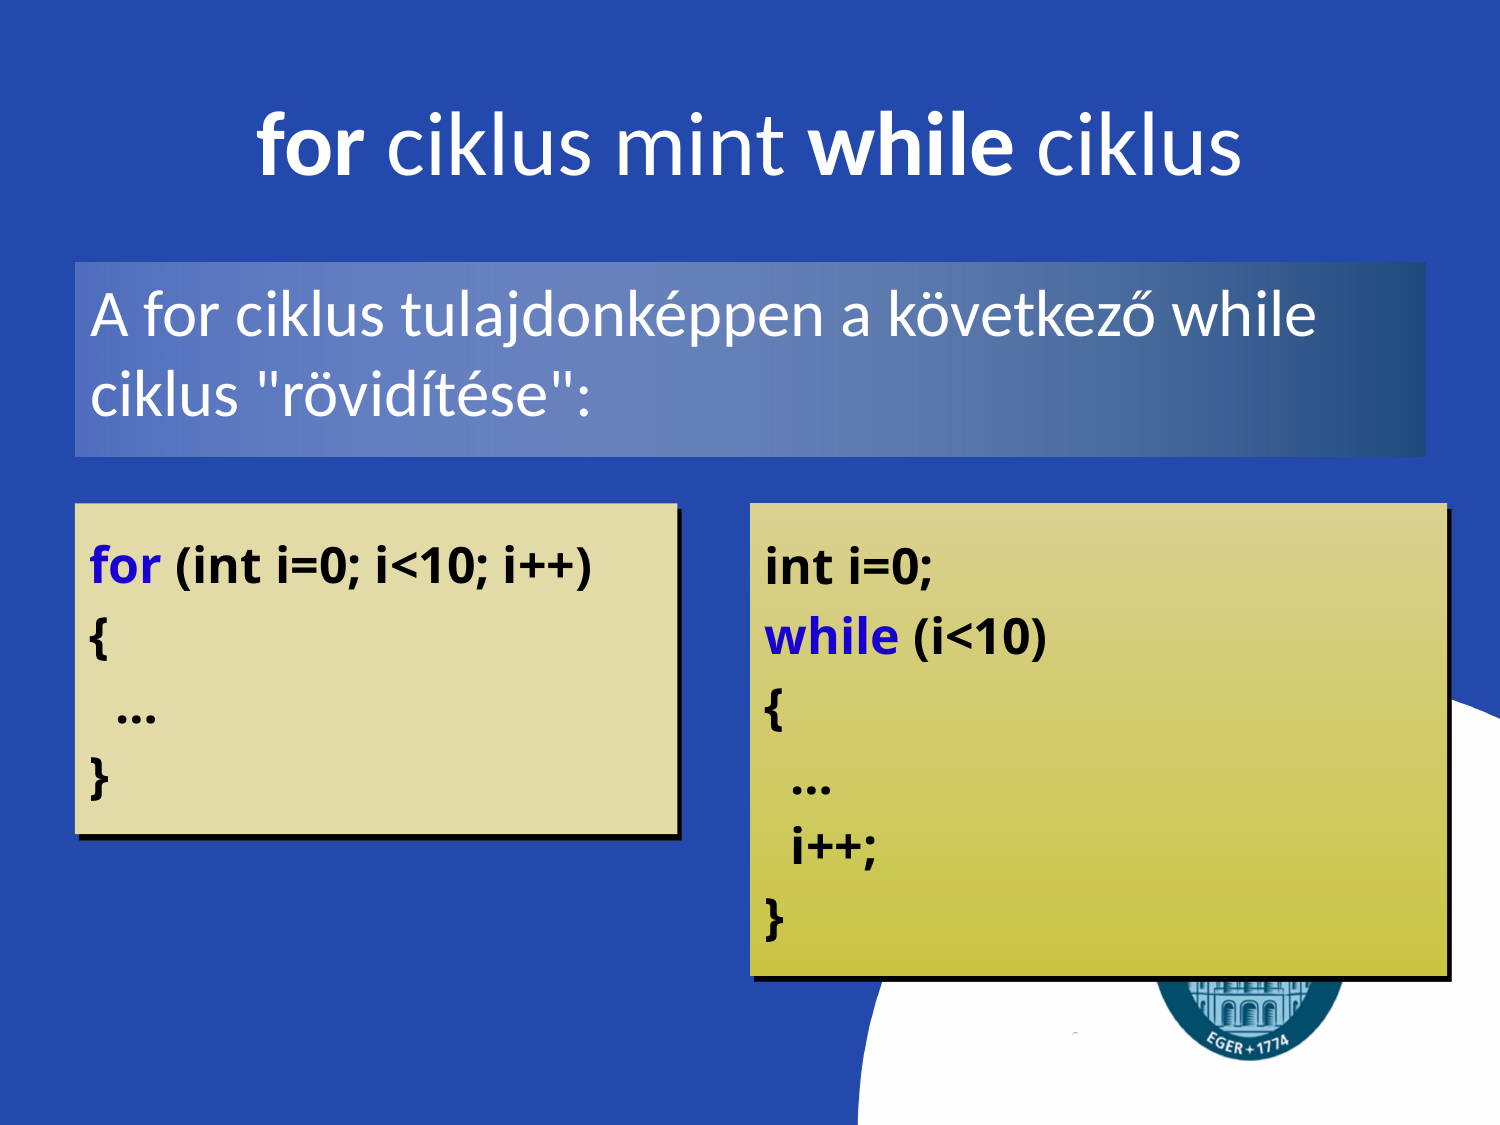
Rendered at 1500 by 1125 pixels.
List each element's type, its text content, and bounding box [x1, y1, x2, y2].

list A for ciklus tulajdonképpen a következő while ciklus "rövidítése": [75, 262, 1425, 457]
title for ciklus mint while ciklus [75, 45, 1425, 233]
text_box int i=0; while (i<10) { … i++; } [750, 503, 1448, 976]
text_box for (int i=0; i<10; i++) { … } [74, 503, 678, 835]
picture [0, 0, 1500, 1125]
